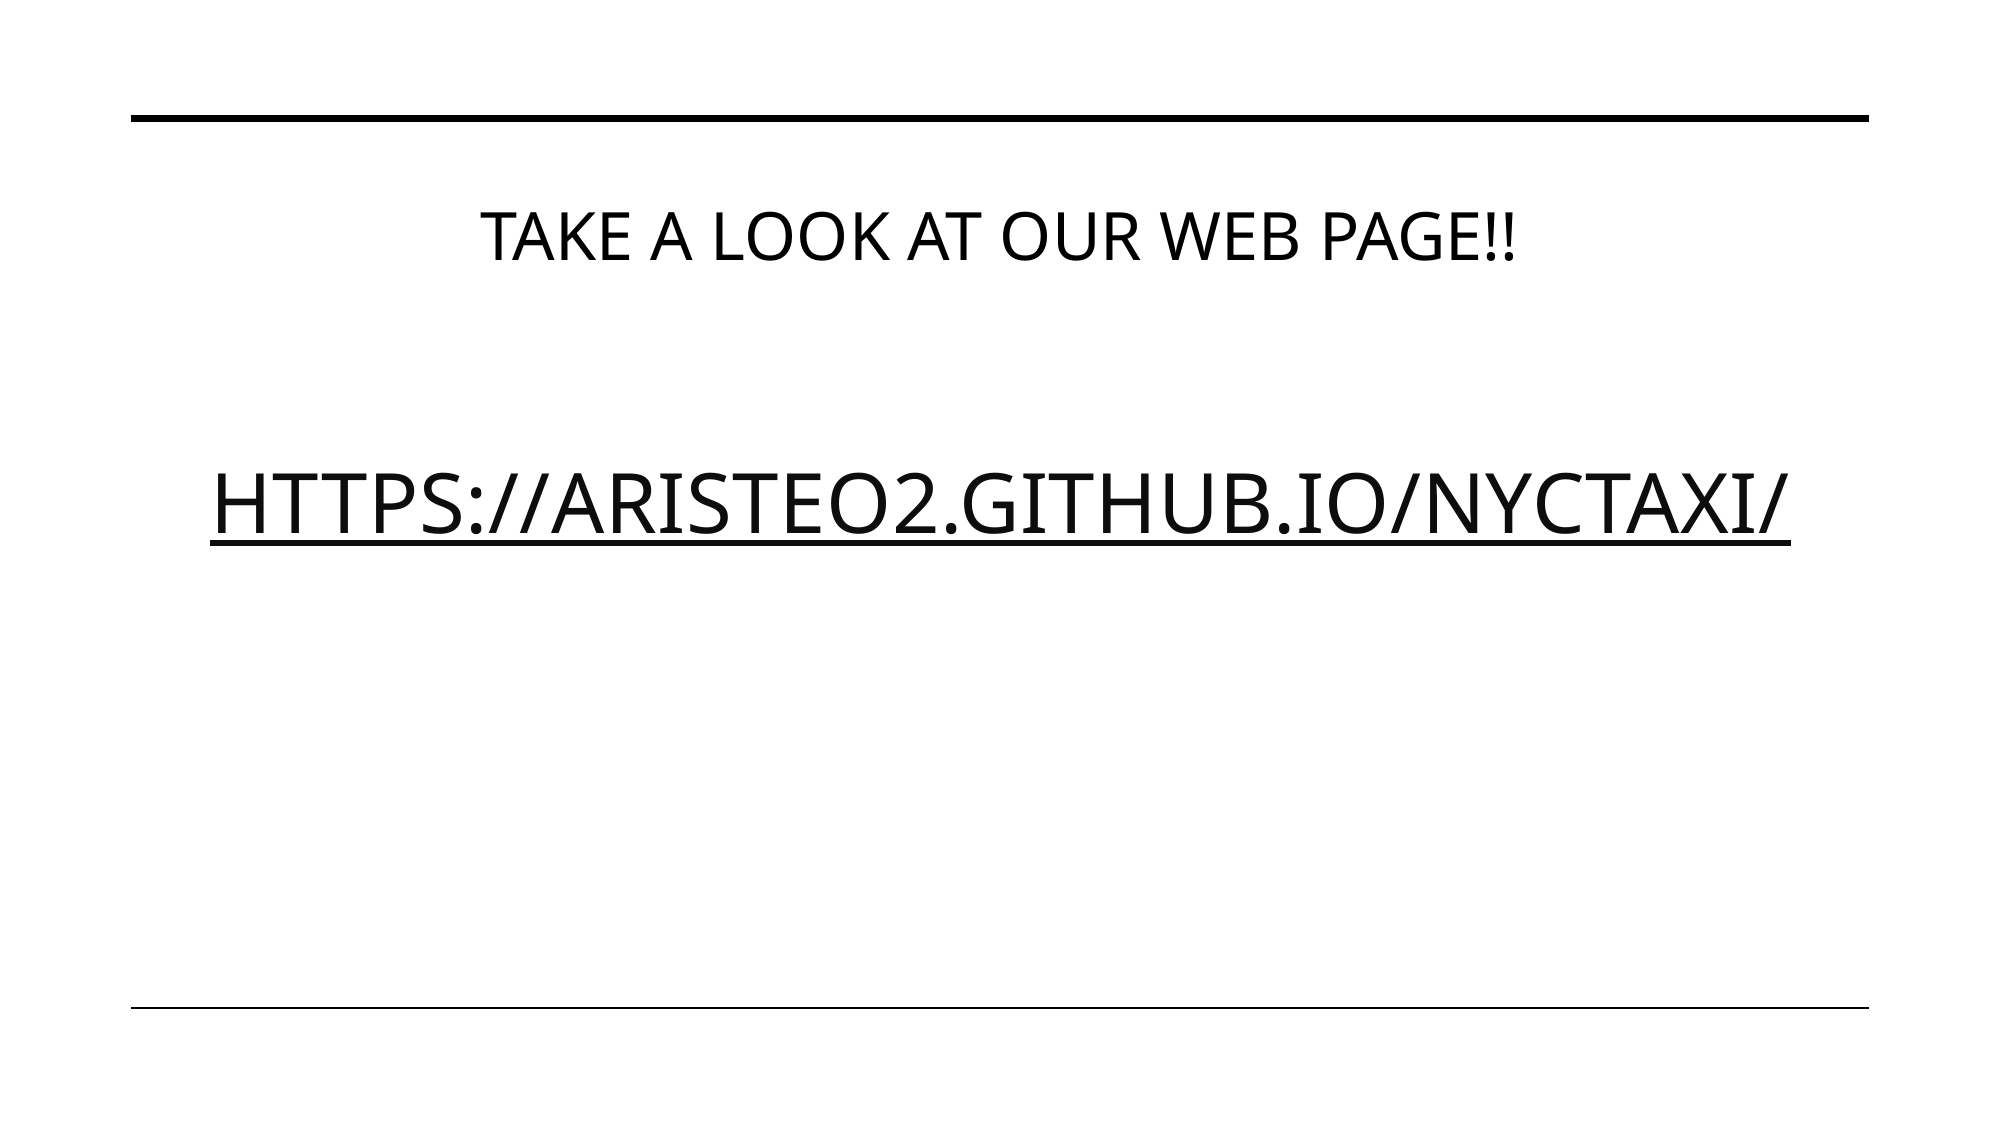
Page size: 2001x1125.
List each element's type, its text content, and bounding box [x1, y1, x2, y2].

title https://aristeo2.github.io/NYCTaxi/ [173, 442, 1829, 563]
text_box TAKE A LOOK AT OUR WEB PAGE!! [133, 186, 1866, 282]
